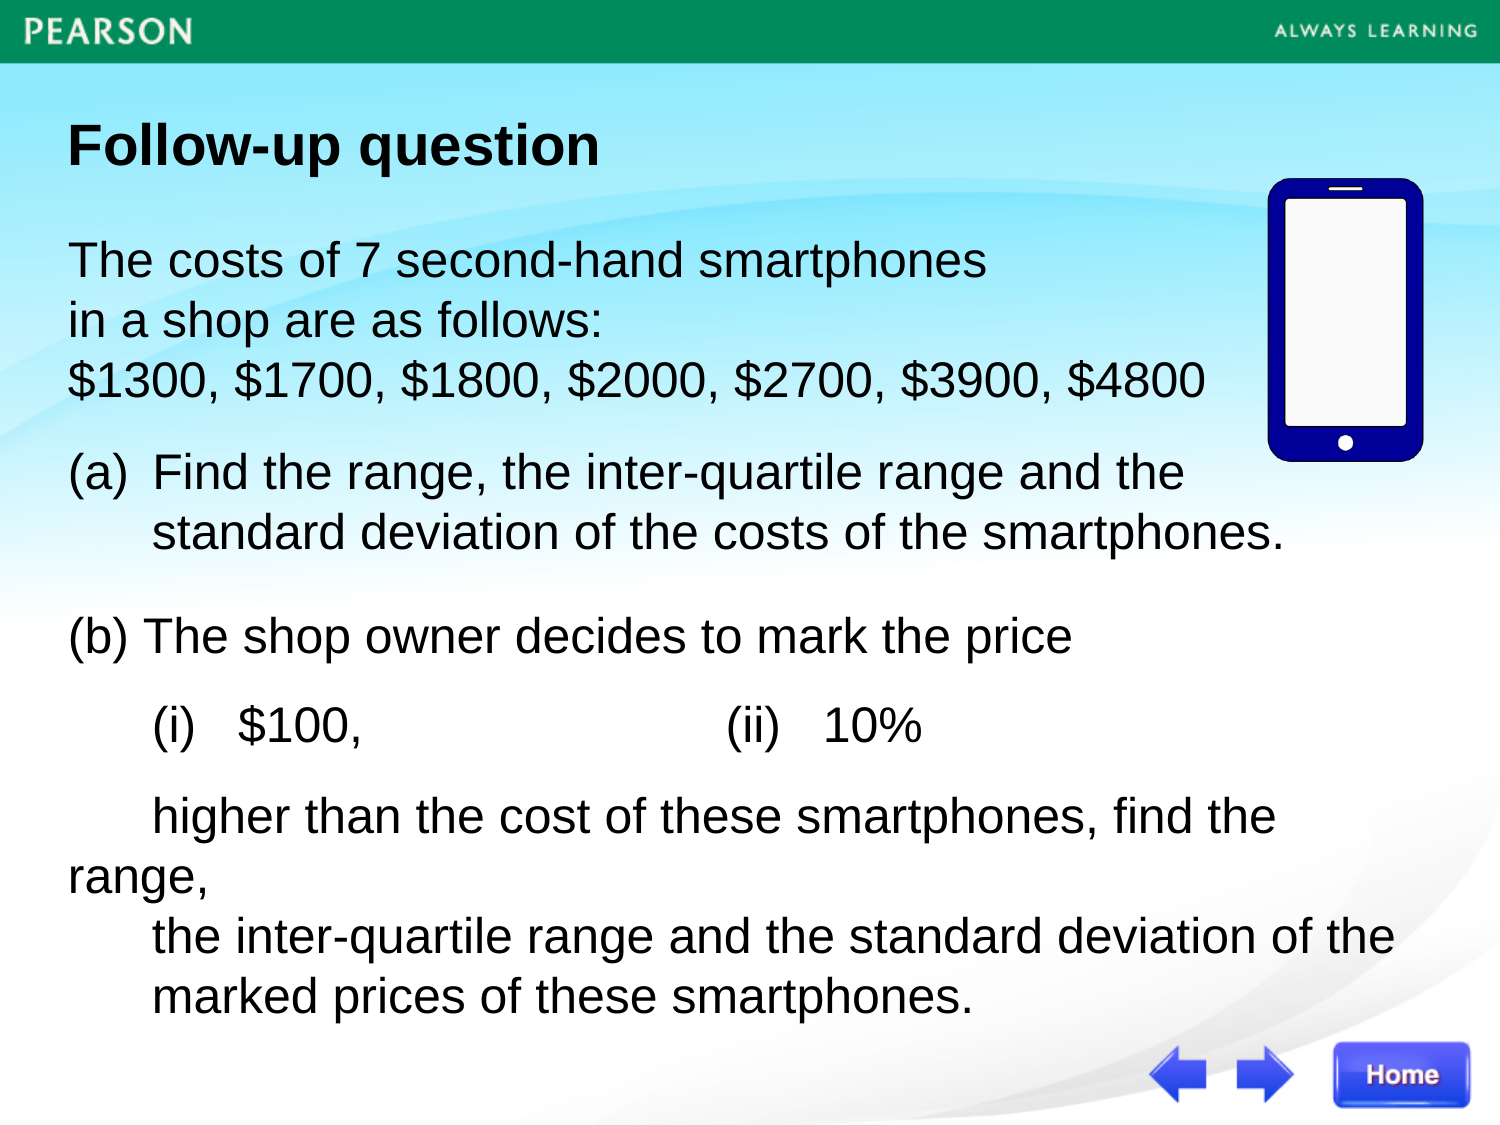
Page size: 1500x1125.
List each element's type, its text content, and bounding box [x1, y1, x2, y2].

text_box Follow-up question [53, 99, 762, 185]
text_box The costs of 7 second-hand smartphones in a shop are as follows: $1300, $1700, $1800, $2000, $2700, $3900, $4800 [53, 219, 1181, 415]
text_box The shop owner decides to mark the price higher than the cost of these smartphones, find the range, the inter-quartile range and the standard deviation of the marked prices of these smartphones. [53, 761, 1447, 1091]
text_box (i) $100, (ii) 10% [53, 685, 1447, 761]
picture [0, 0, 1500, 1125]
text_box The shop owner decides to mark the price higher than the cost of these smartphones, find the range, the inter-quartile range and the standard deviation of the marked prices of these smartphones. [53, 595, 1447, 685]
text_box Find the range, the inter-quartile range and the standard deviation of the costs of the smartphones. [53, 432, 1447, 568]
